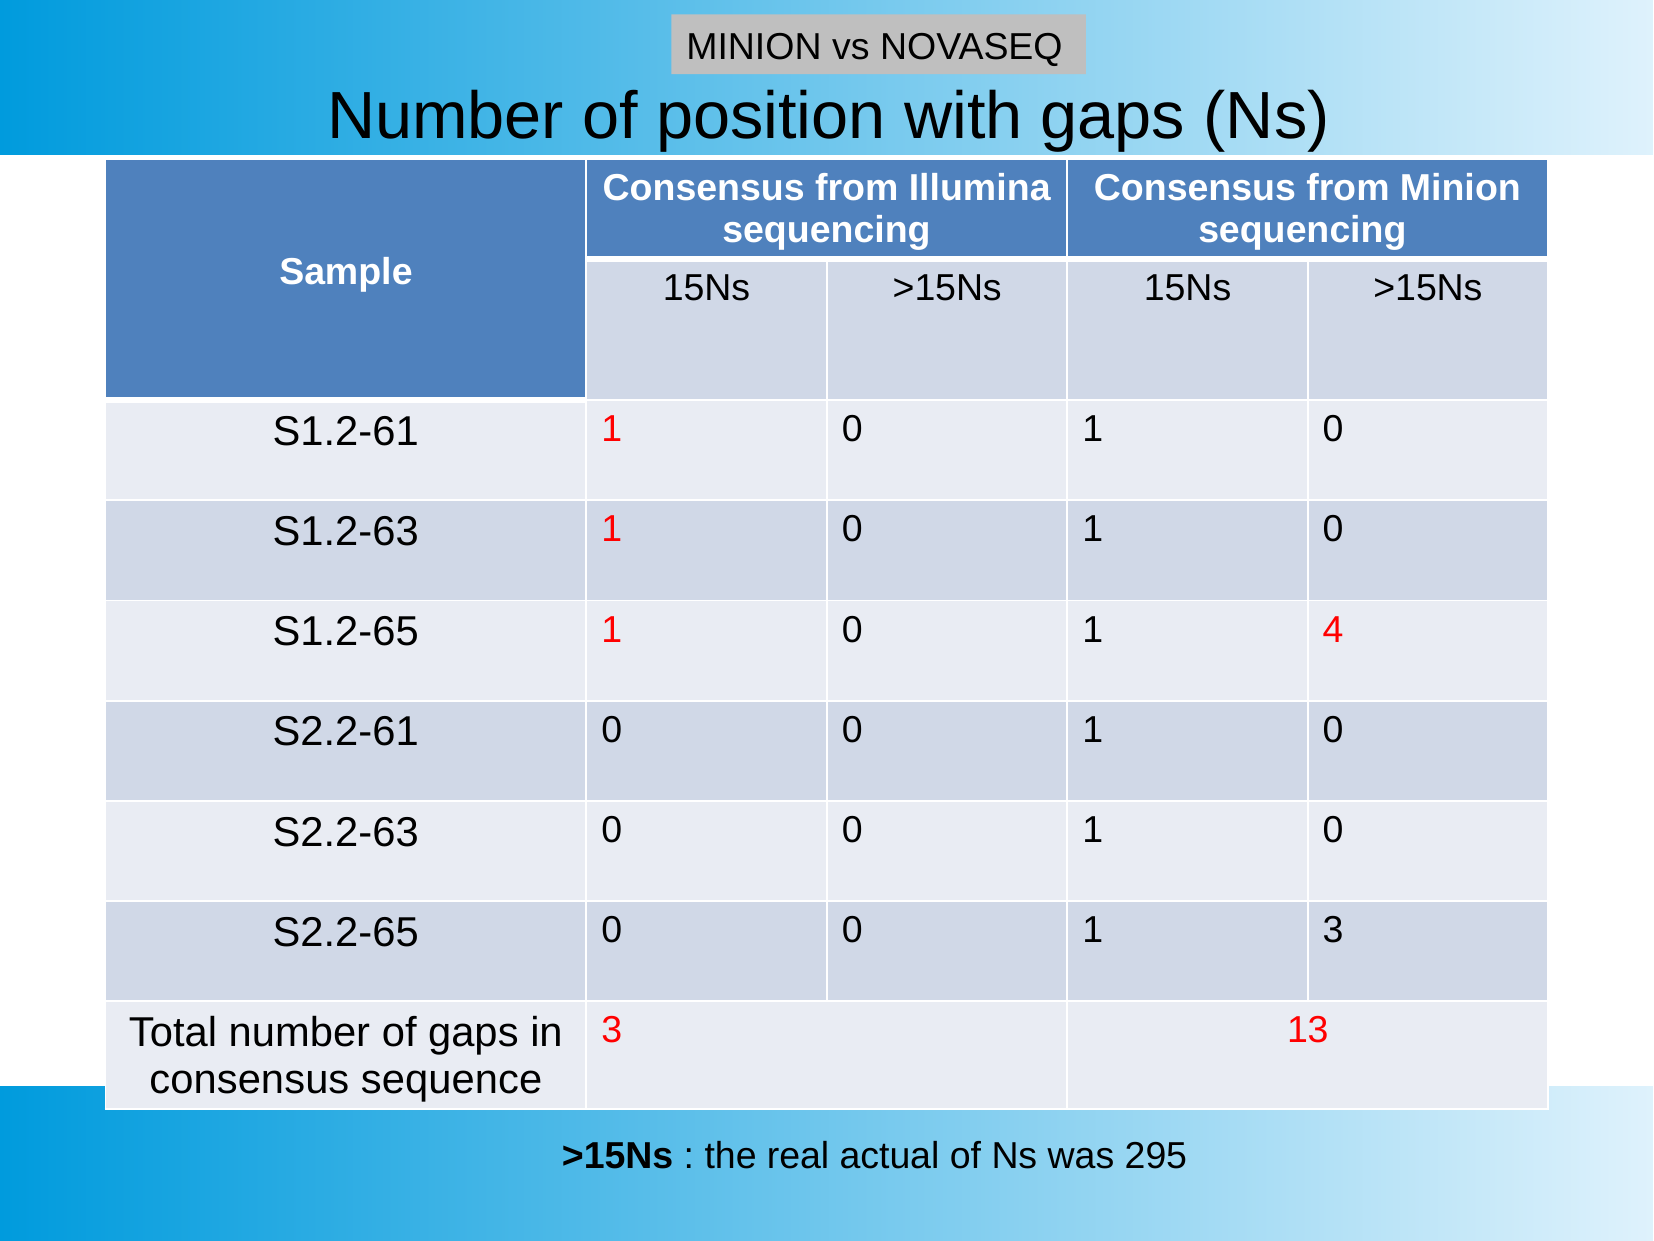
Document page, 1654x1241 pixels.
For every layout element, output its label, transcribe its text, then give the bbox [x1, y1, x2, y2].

table_cell 1 [1068, 401, 1307, 499]
table_cell 0 [587, 902, 826, 1000]
table_cell 0 [828, 902, 1066, 1000]
table_cell S2.2-65 [106, 902, 585, 1000]
table_cell 4 [1309, 601, 1547, 700]
table_cell 1 [587, 401, 826, 499]
table_cell 15Ns [1068, 262, 1307, 399]
table_cell 1 [1068, 902, 1307, 1000]
table_cell 1 [587, 601, 826, 700]
table_cell 15Ns [587, 262, 826, 399]
text_box MINION vs NOVASEQ [671, 14, 1086, 75]
table_cell 3 [1309, 902, 1547, 1000]
table_cell Total number of gaps in consensus sequence [106, 1002, 585, 1108]
table_header Consensus from Minion sequencing [1068, 160, 1547, 256]
table_cell 3 [587, 1002, 1066, 1108]
table_cell >15Ns [1309, 262, 1547, 399]
table_cell S1.2-63 [106, 501, 585, 600]
table_cell >15Ns [828, 262, 1066, 399]
table_cell S2.2-61 [106, 702, 585, 800]
table_cell S1.2-65 [106, 601, 585, 700]
table_cell 0 [828, 802, 1066, 900]
table_header Sample [106, 160, 585, 397]
table_cell 0 [587, 702, 826, 800]
table_cell 13 [1068, 1002, 1547, 1108]
table_cell 1 [1068, 601, 1307, 700]
title Number of position with gaps (Ns) [4, 73, 1654, 161]
table_header Consensus from Illumina sequencing [587, 160, 1066, 256]
table_cell S2.2-63 [106, 802, 585, 900]
table_cell 0 [587, 802, 826, 900]
table_cell S1.2-61 [106, 403, 585, 499]
table_cell 1 [1068, 802, 1307, 900]
table_cell 0 [828, 601, 1066, 700]
table_cell 1 [1068, 501, 1307, 600]
table_cell 0 [1309, 702, 1547, 800]
table_cell 0 [1309, 802, 1547, 900]
table_cell 1 [587, 501, 826, 600]
table_cell 1 [1068, 702, 1307, 800]
table_cell 0 [828, 702, 1066, 800]
table_cell 0 [1309, 501, 1547, 600]
text_box >15Ns : the real actual of Ns was 295 [547, 1123, 1243, 1183]
table_cell 0 [828, 401, 1066, 499]
table_cell 0 [828, 501, 1066, 600]
table_cell 0 [1309, 401, 1547, 499]
